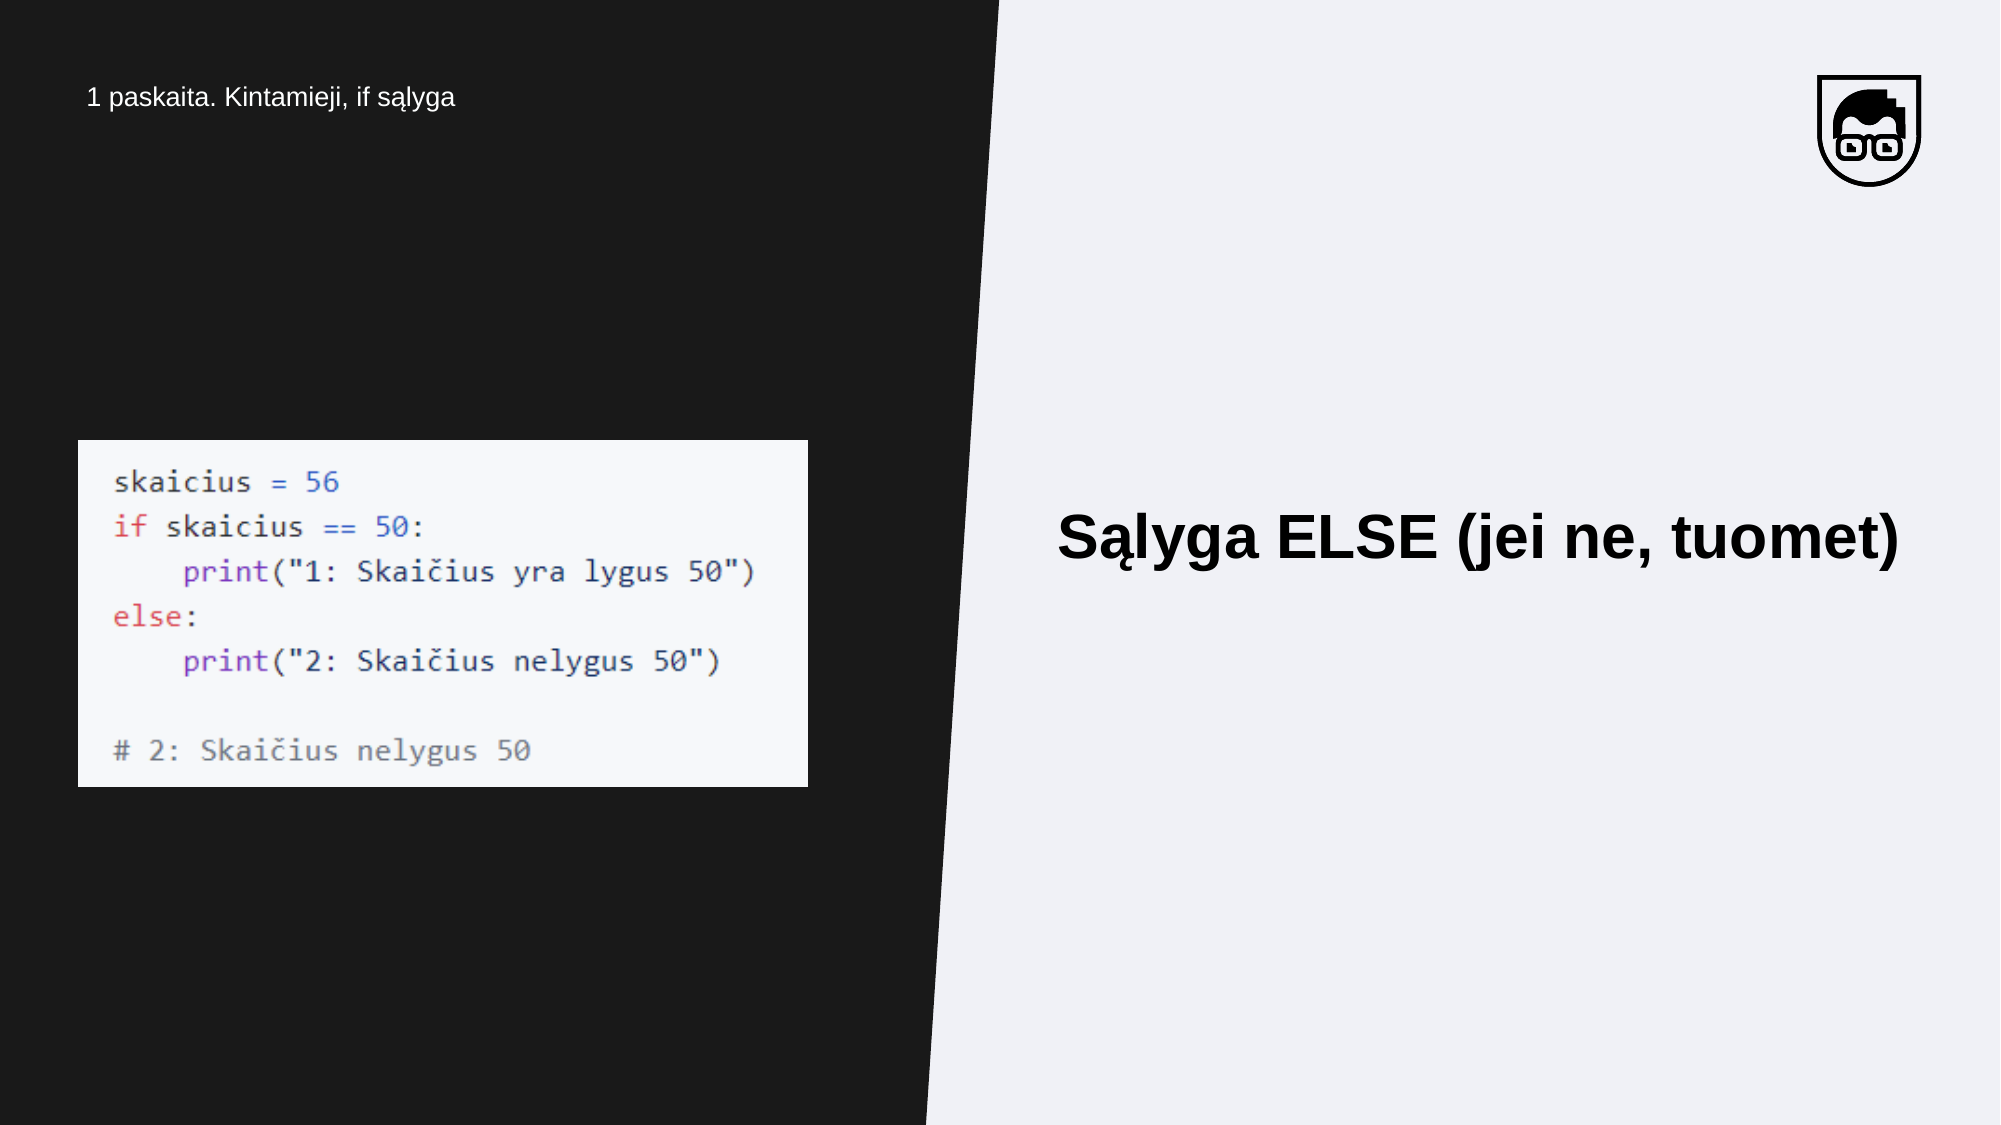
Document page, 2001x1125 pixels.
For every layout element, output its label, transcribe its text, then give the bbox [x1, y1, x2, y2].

text_box 1 paskaita. Kintamieji, if sąlyga [78, 75, 1000, 150]
picture [78, 440, 809, 787]
text_box Sąlyga ELSE (jei ne, tuomet) [1049, 497, 1948, 660]
